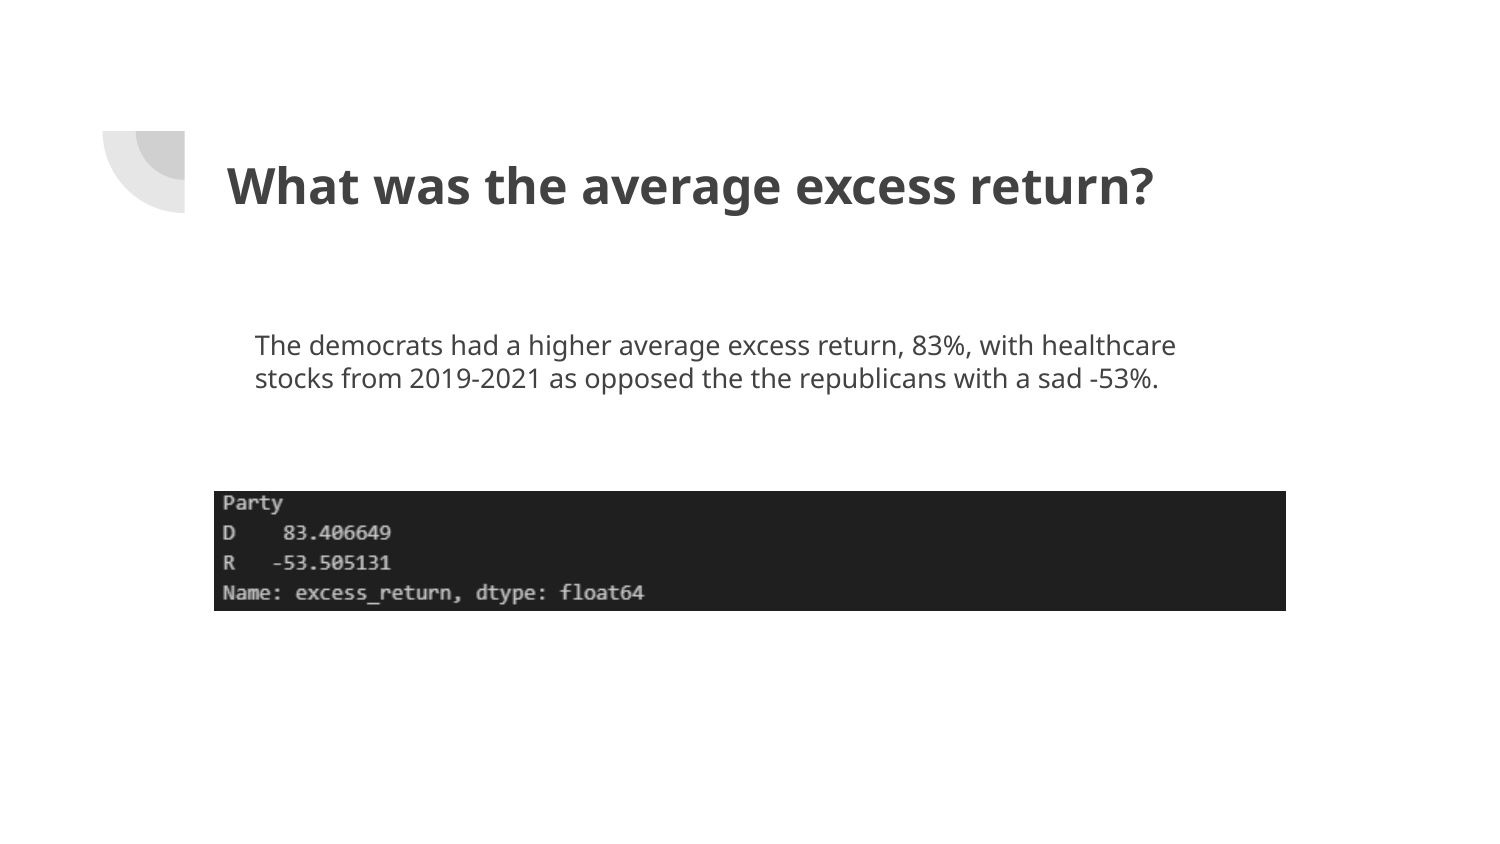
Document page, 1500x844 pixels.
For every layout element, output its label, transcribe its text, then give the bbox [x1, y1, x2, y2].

title What was the average excess return? [212, 139, 1366, 240]
picture [213, 491, 1287, 611]
text_box The democrats had a higher average excess return, 83%, with healthcare stocks from 2019-2021 as opposed the the republicans with a sad -53%. [239, 313, 1261, 452]
